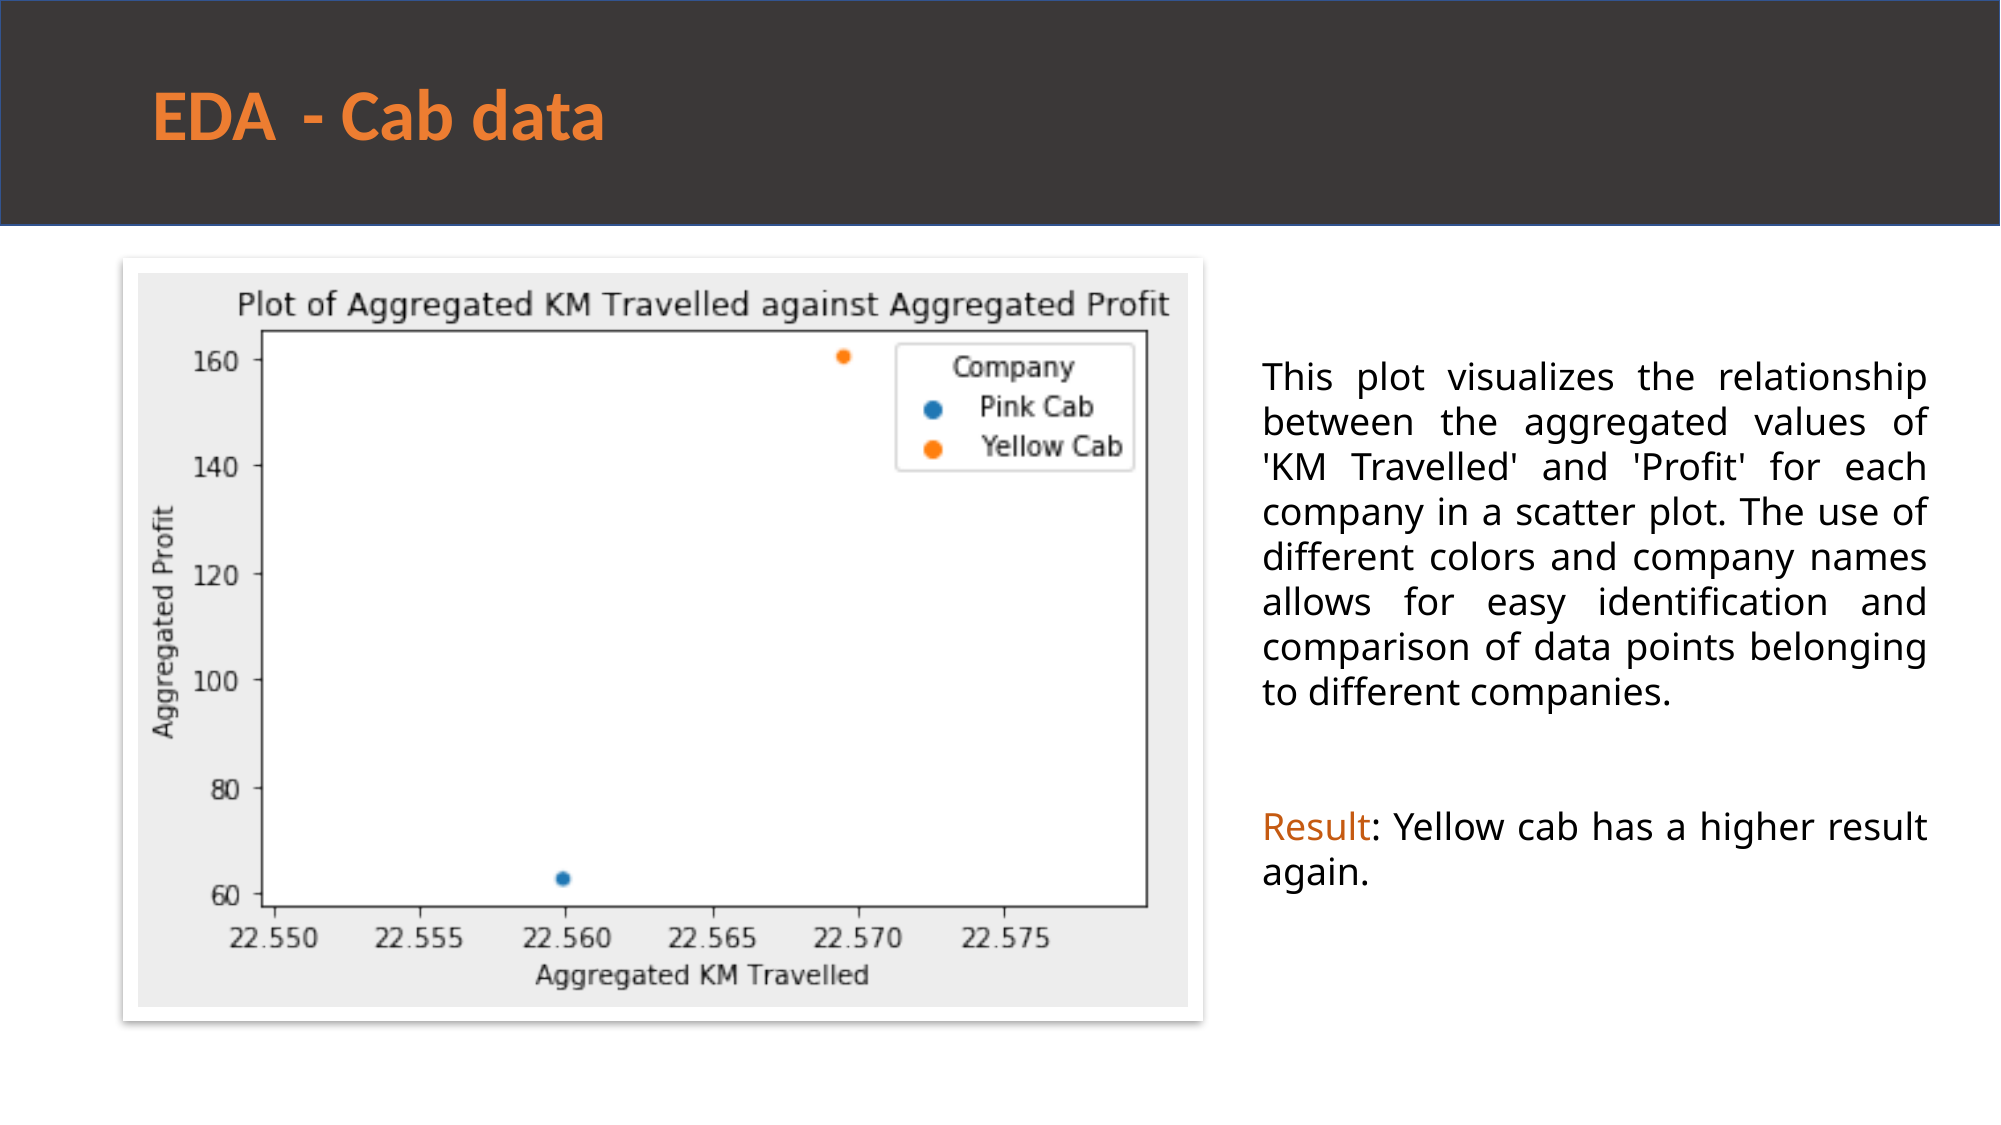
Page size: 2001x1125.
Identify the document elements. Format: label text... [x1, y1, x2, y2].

title EDA - Cab data [137, 7, 1863, 225]
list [137, 272, 1189, 1007]
text_box This plot visualizes the relationship between the aggregated values of 'KM Travelled' and 'Profit' for each company in a scatter plot. The use of different colors and company names allows for easy identification and comparison of data points belonging to different companies. Result: Yellow cab has a higher result again. [1247, 345, 1944, 946]
text_box [0, 0, 2000, 226]
